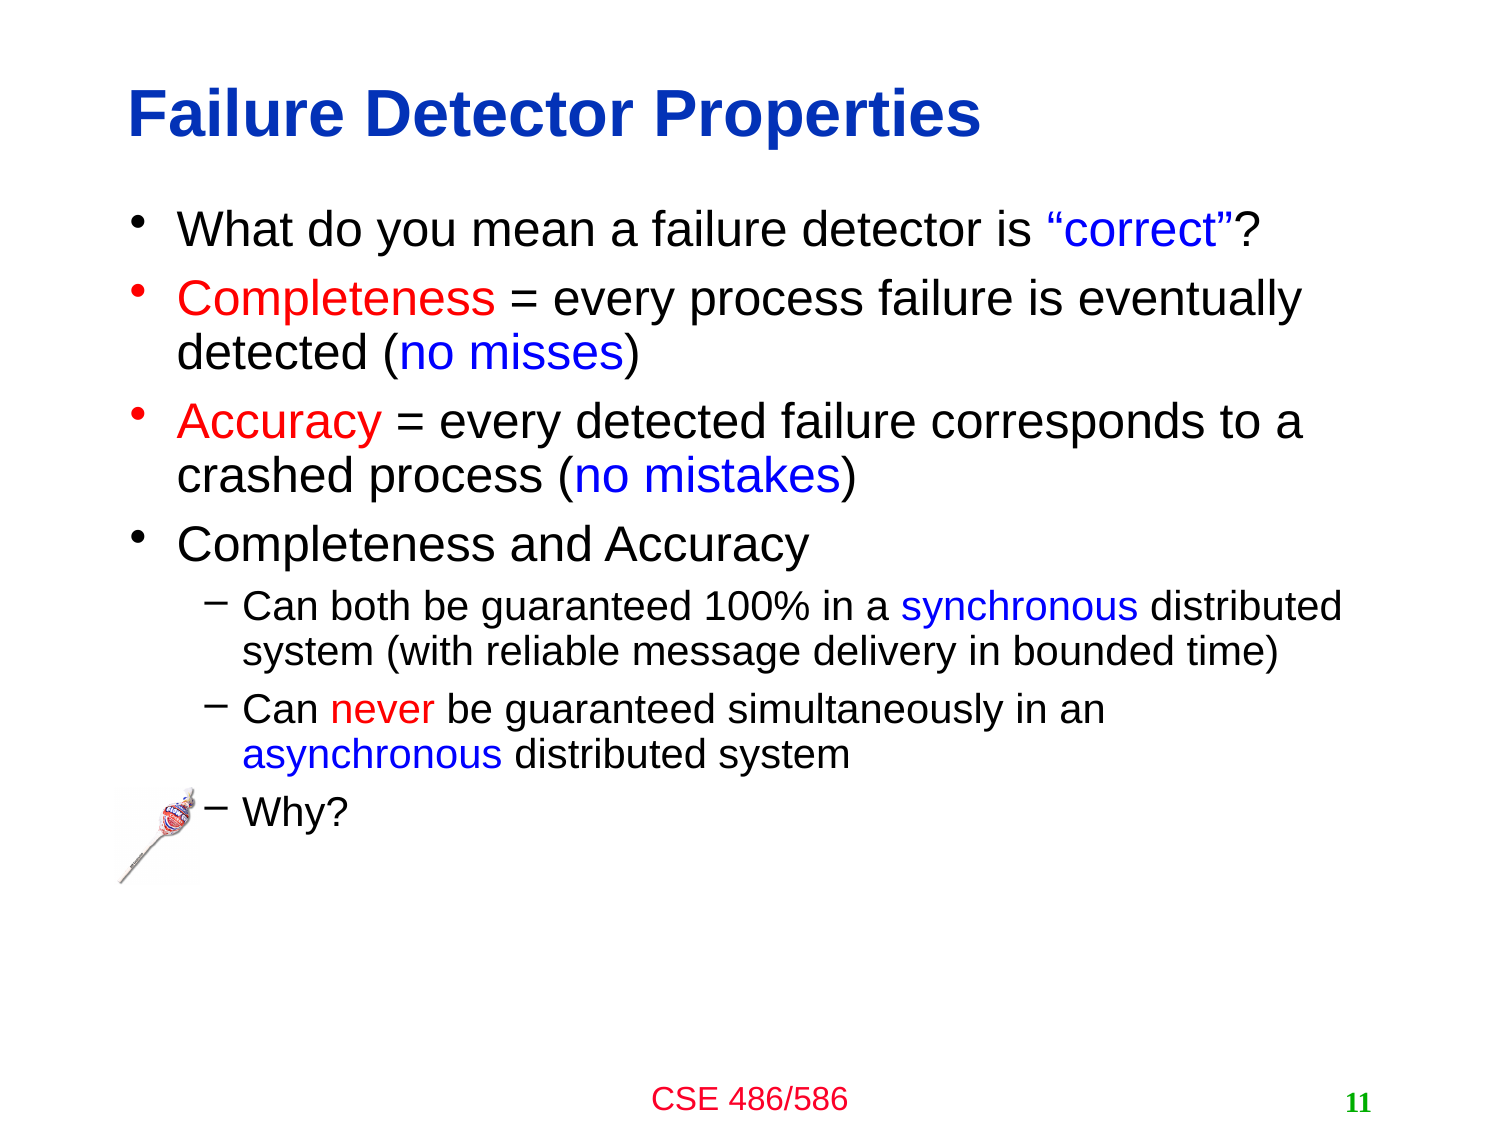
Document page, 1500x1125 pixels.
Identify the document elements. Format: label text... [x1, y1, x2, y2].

slide_number 11 [1074, 1076, 1388, 1125]
title Failure Detector Properties [112, 53, 1310, 176]
list What do you mean a failure detector is “correct”? Completeness = every process failure is eventually detected (no misses) Accuracy = every detected failure corresponds to a crashed process (no mistakes) Completeness and Accuracy Can both be guaranteed 100% in a synchronous distributed system (with reliable message delivery in bounded time) Can never be guaranteed simultaneously in an asynchronous distributed system Why? [114, 195, 1376, 1005]
picture [114, 787, 200, 885]
